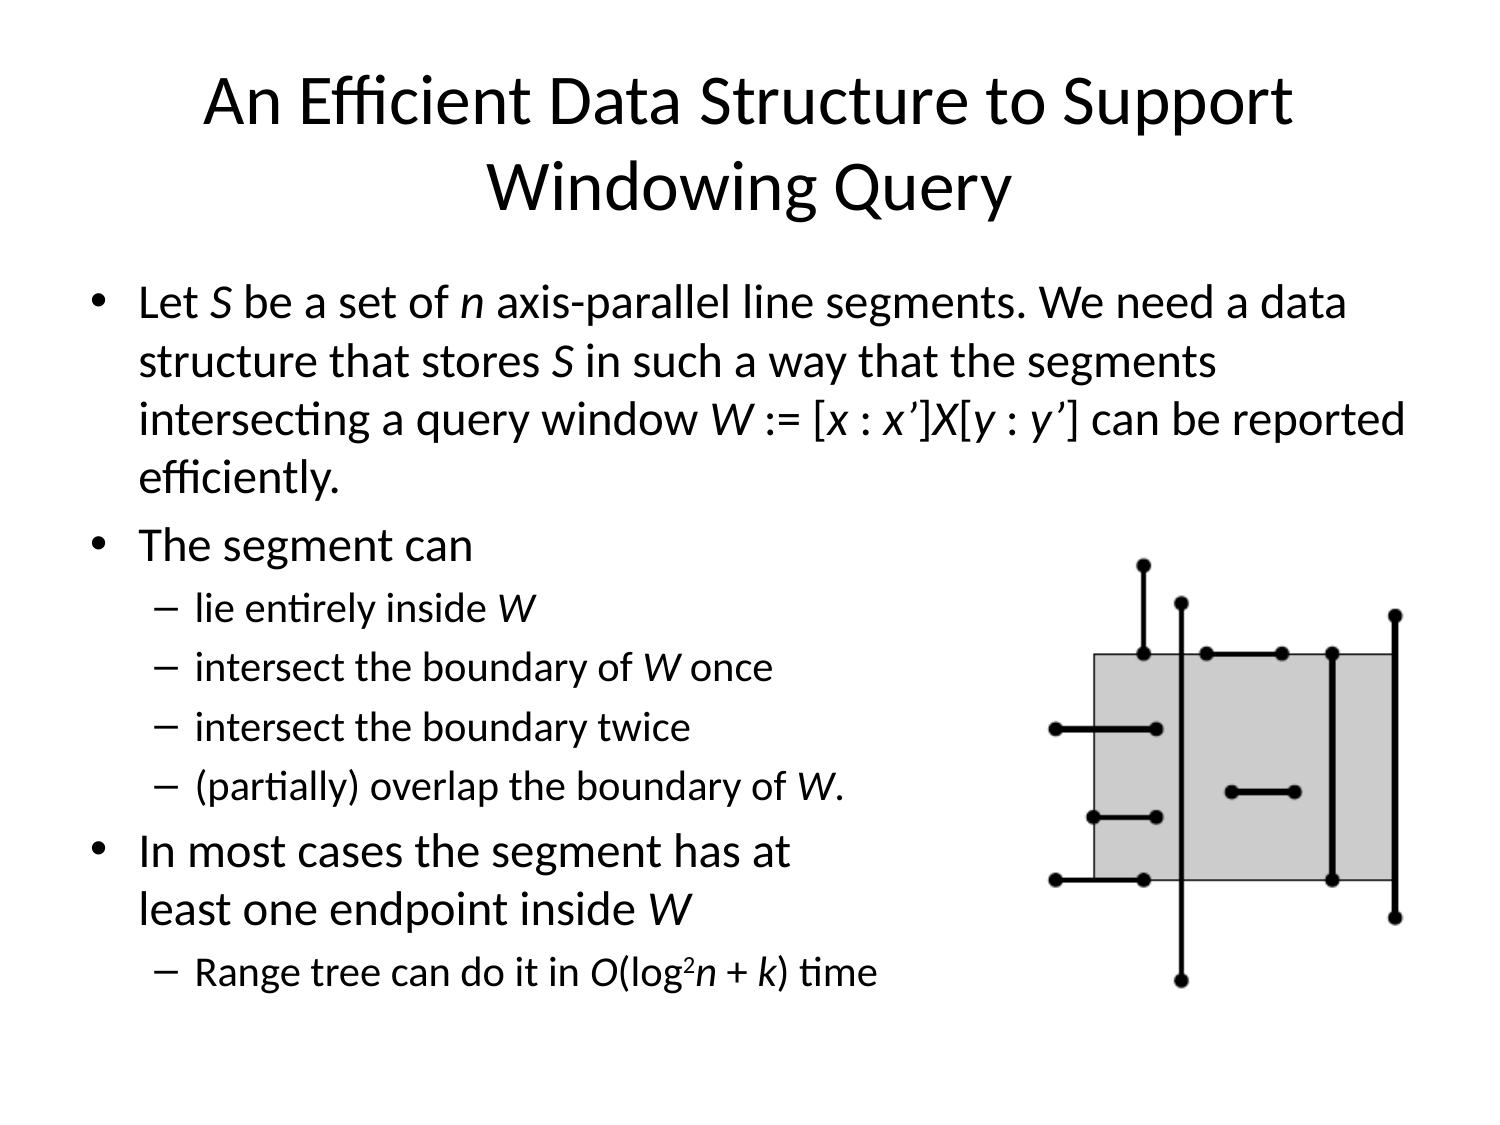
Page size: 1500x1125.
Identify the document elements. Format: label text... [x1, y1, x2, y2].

title An Efficient Data Structure to Support Windowing Query [75, 45, 1425, 233]
picture [1026, 535, 1426, 1006]
list Let S be a set of n axis-parallel line segments. We need a data structure that stores S in such a way that the segments intersecting a query window W := [x : x’]X[y : y’] can be reported efficiently. The segment can lie entirely inside W intersect the boundary of W once intersect the boundary twice (partially) overlap the boundary of W. In most cases the segment has at least one endpoint inside W Range tree can do it in O(log2n + k) time [75, 262, 1425, 1005]
